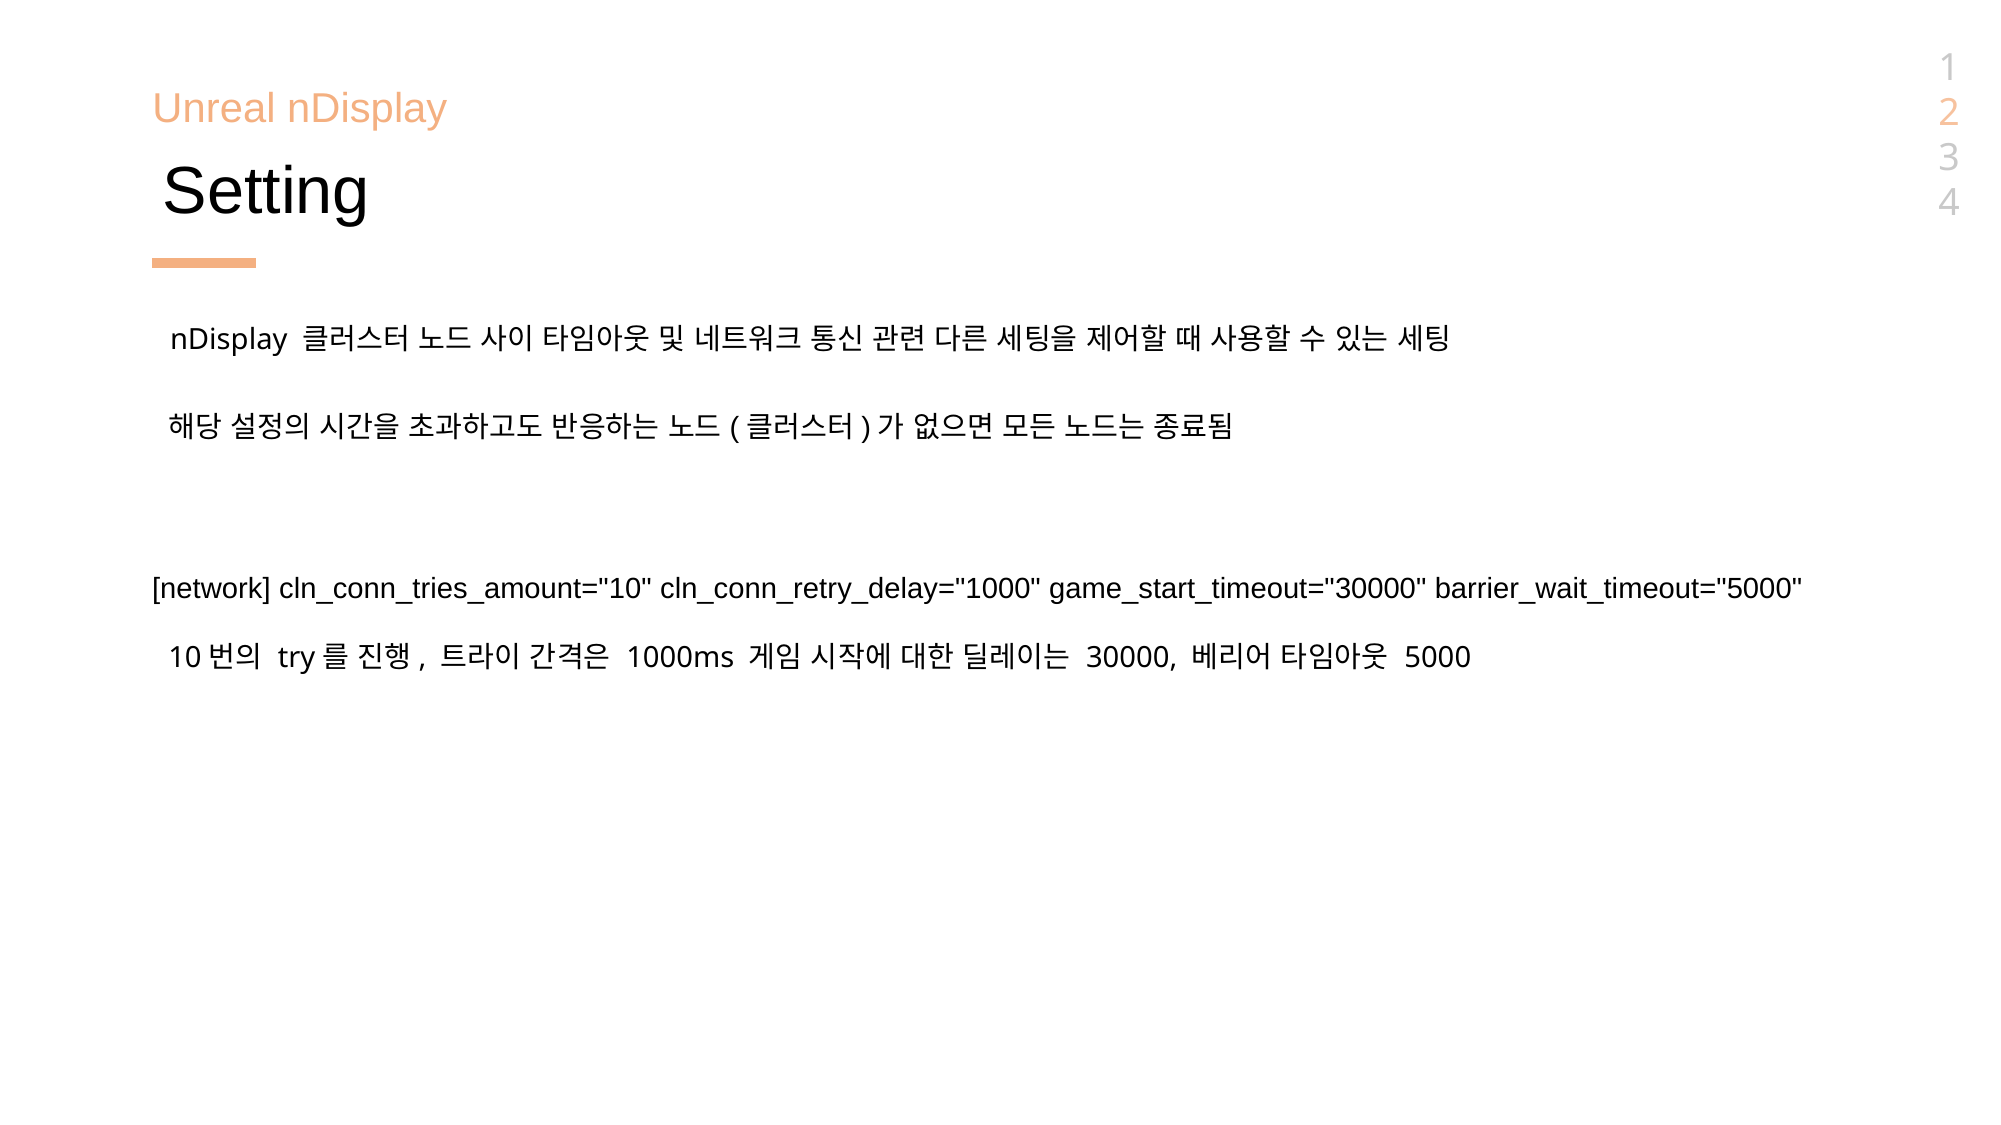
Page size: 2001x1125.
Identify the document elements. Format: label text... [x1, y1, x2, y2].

text_box [network] cln_conn_tries_amount="10" cln_conn_retry_delay="1000" game_start_timeout="30000" barrier_wait_timeout="5000" [137, 562, 1863, 613]
text_box 1 2 3 4 [1923, 34, 2000, 230]
text_box Unreal nDisplay [137, 63, 468, 155]
text_box 10번의 try를 진행, 트라이 간격은 1000ms 게임 시작에 대한 딜레이는 30000, 베리어 타임아웃 5000 [153, 630, 1538, 681]
text_box 해당 설정의 시간을 초과하고도 반응하는 노드(클러스터)가 없으면 모든 노드는 종료됨 [153, 400, 1538, 451]
text_box Setting [147, 109, 1873, 275]
text_box nDisplay 클러스터 노드 사이 타임아웃 및 네트워크 통신 관련 다른 세팅을 제어할 때 사용할 수 있는 세팅 [147, 312, 1532, 363]
